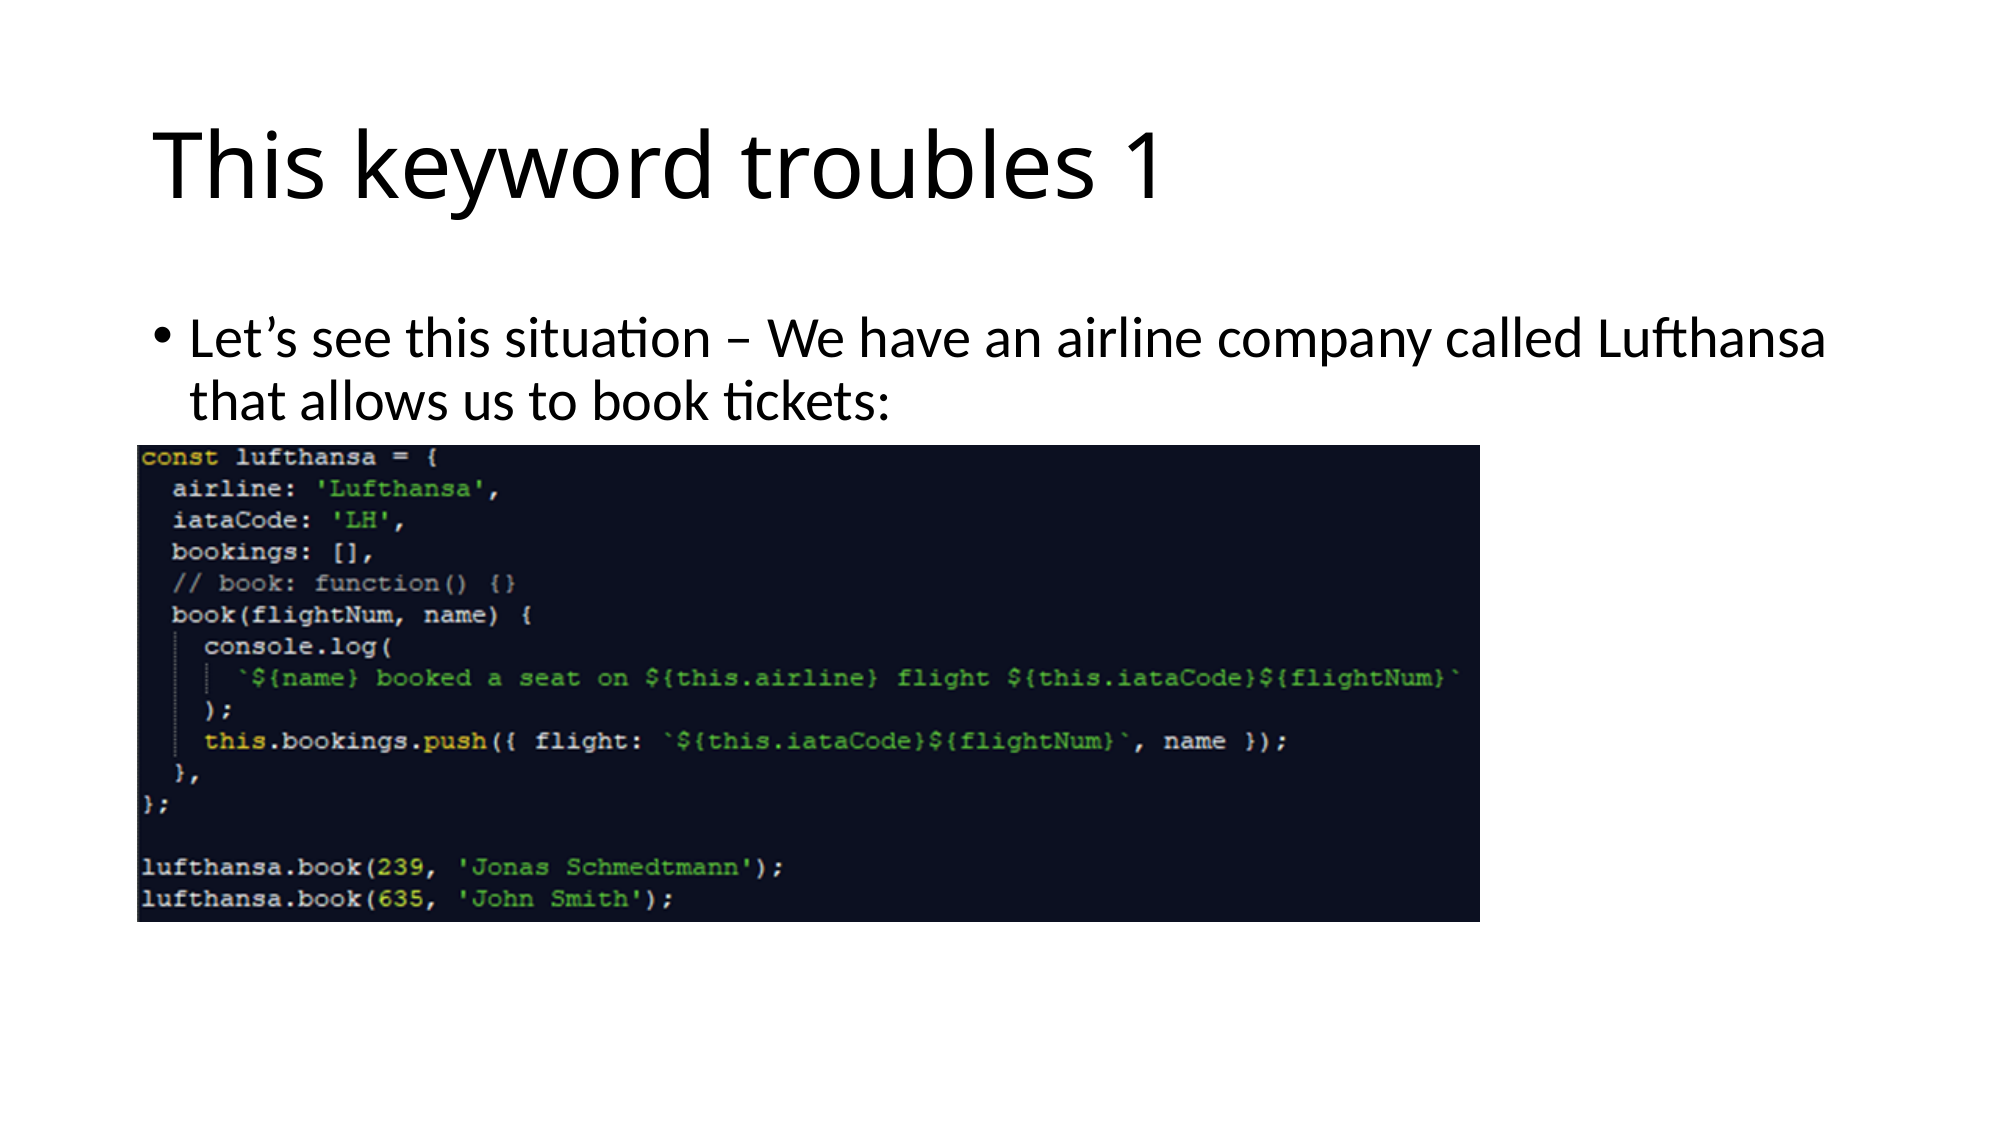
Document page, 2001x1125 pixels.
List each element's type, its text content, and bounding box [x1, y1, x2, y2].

picture [137, 445, 1480, 922]
title This keyword troubles 1 [137, 59, 1863, 278]
list Let’s see this situation – We have an airline company called Lufthansa that allows us to book tickets: [137, 299, 1863, 1014]
